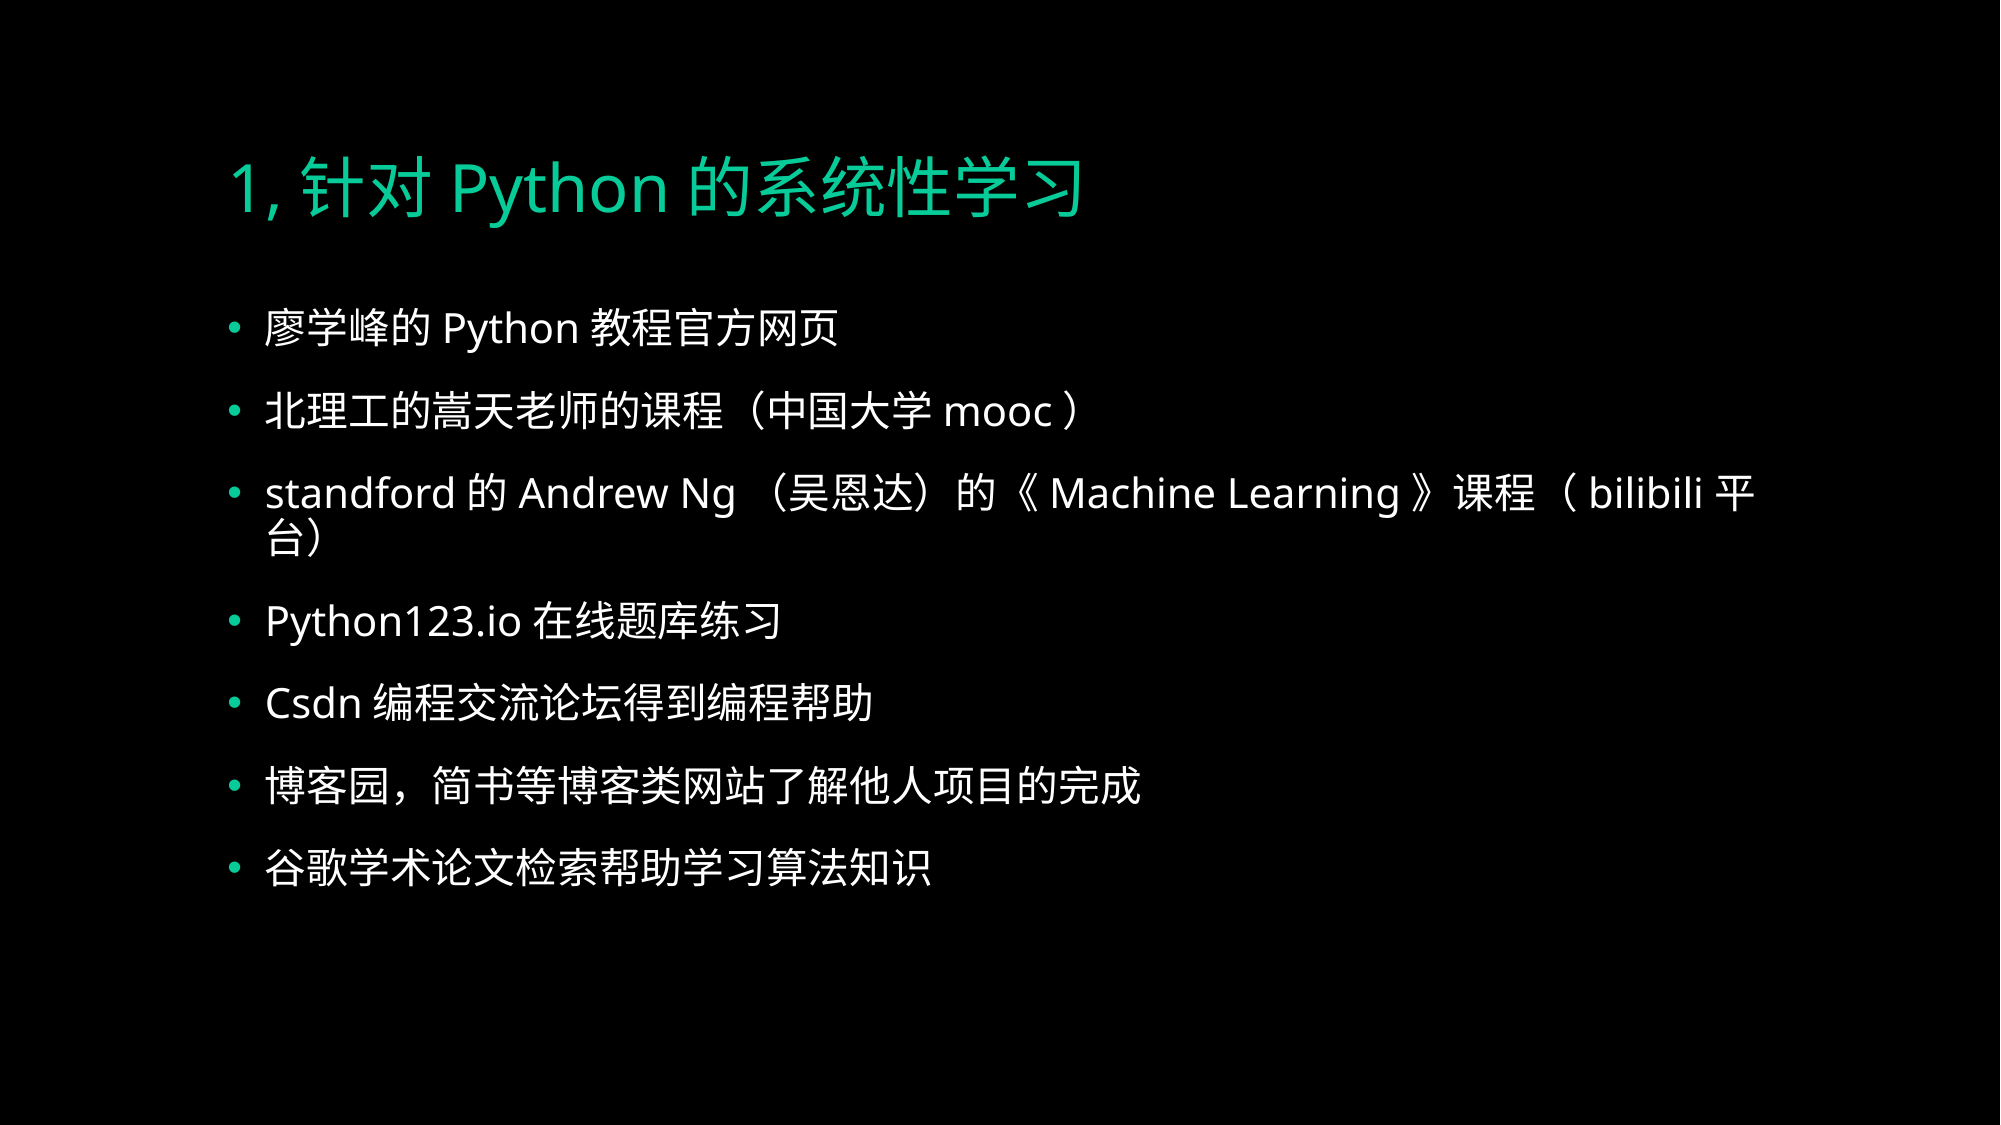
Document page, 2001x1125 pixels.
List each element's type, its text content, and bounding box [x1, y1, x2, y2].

list 廖学峰的Python教程官方网页 北理工的嵩天老师的课程（中国大学mooc） standford的Andrew Ng（吴恩达）的《Machine Learning》课程（bilibili平台） Python123.io在线题库练习 Csdn编程交流论坛得到编程帮助 博客园，简书等博客类网站了解他人项目的完成 谷歌学术论文检索帮助学习算法知识 [212, 299, 1788, 1014]
title 1,针对Python的系统性学习 [212, 59, 1788, 235]
